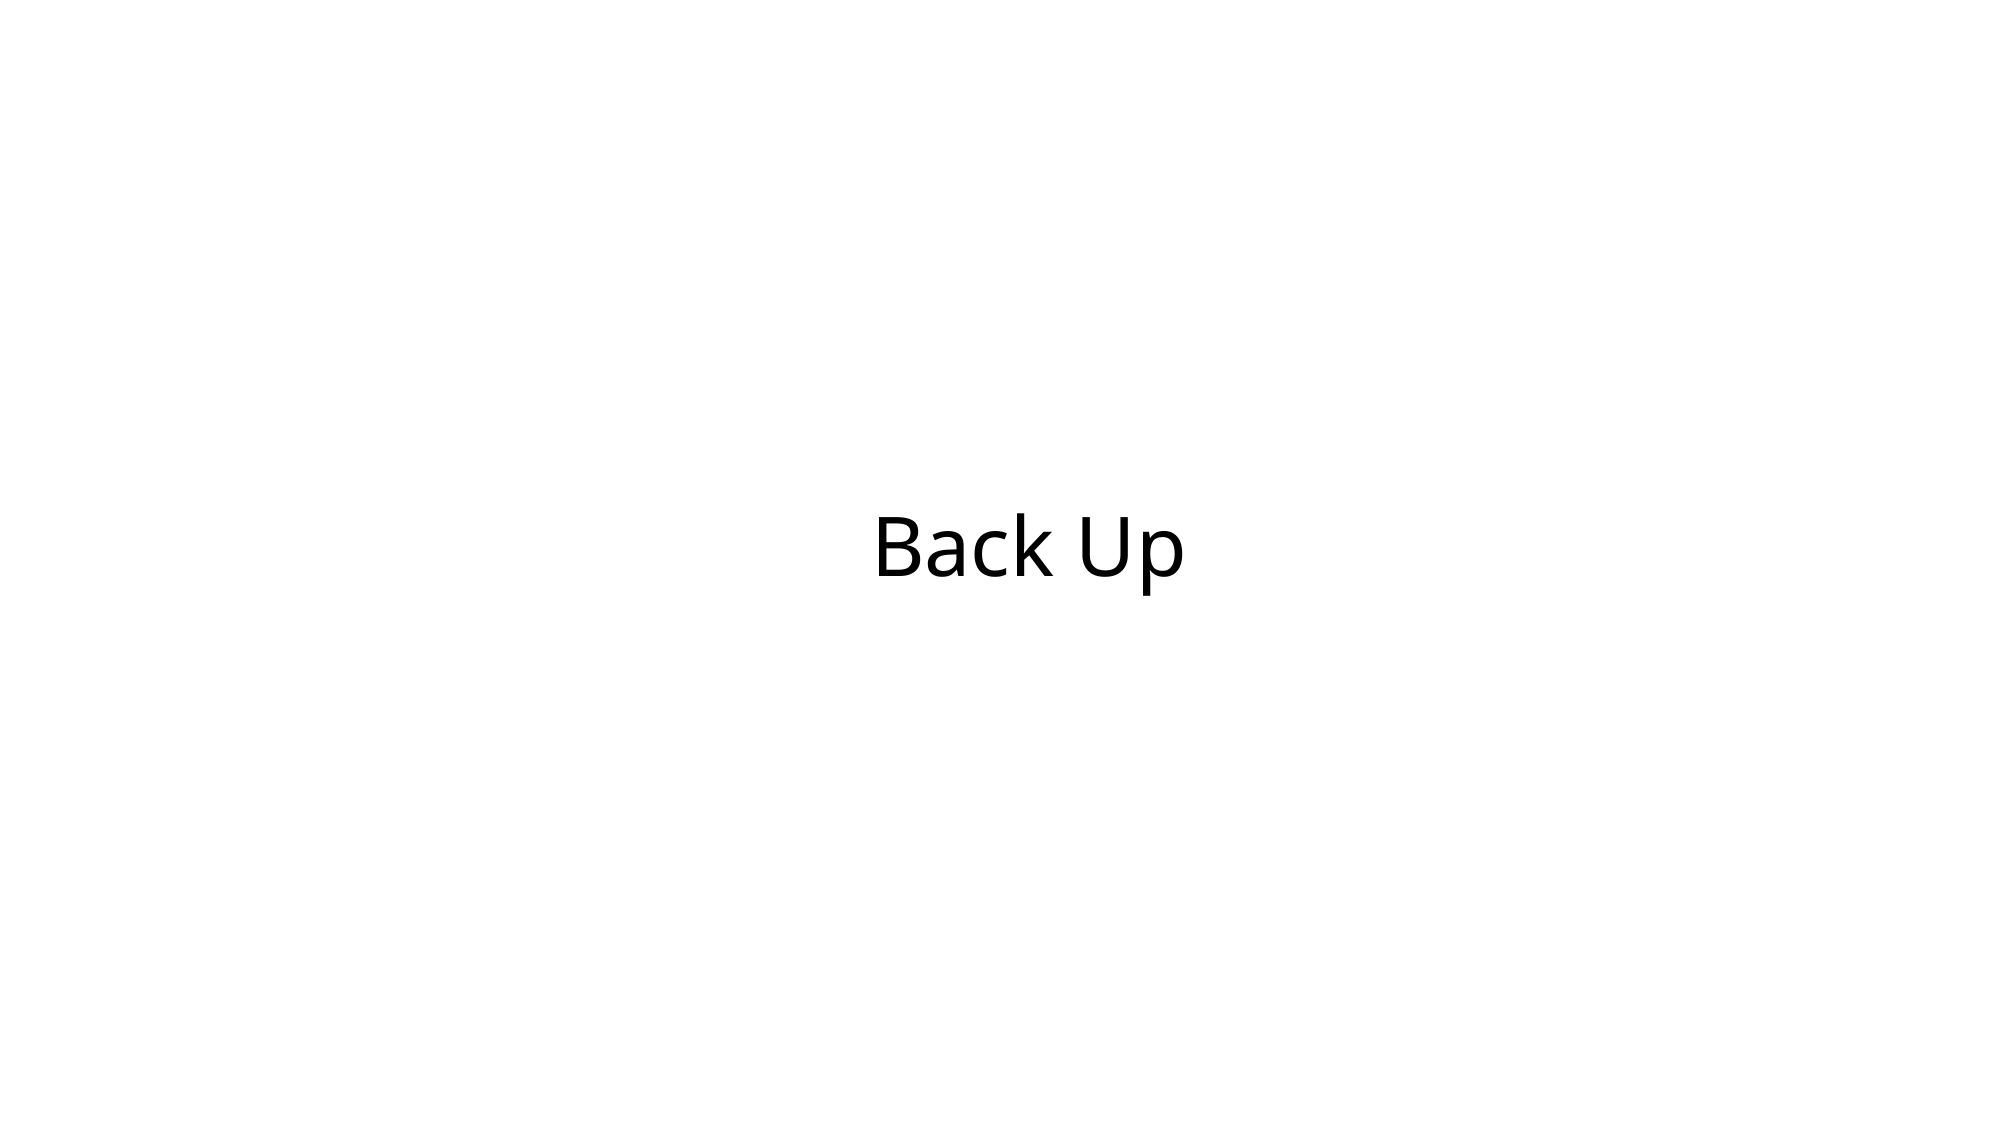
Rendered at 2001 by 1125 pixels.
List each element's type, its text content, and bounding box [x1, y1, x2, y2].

title Back Up [166, 497, 1892, 602]
